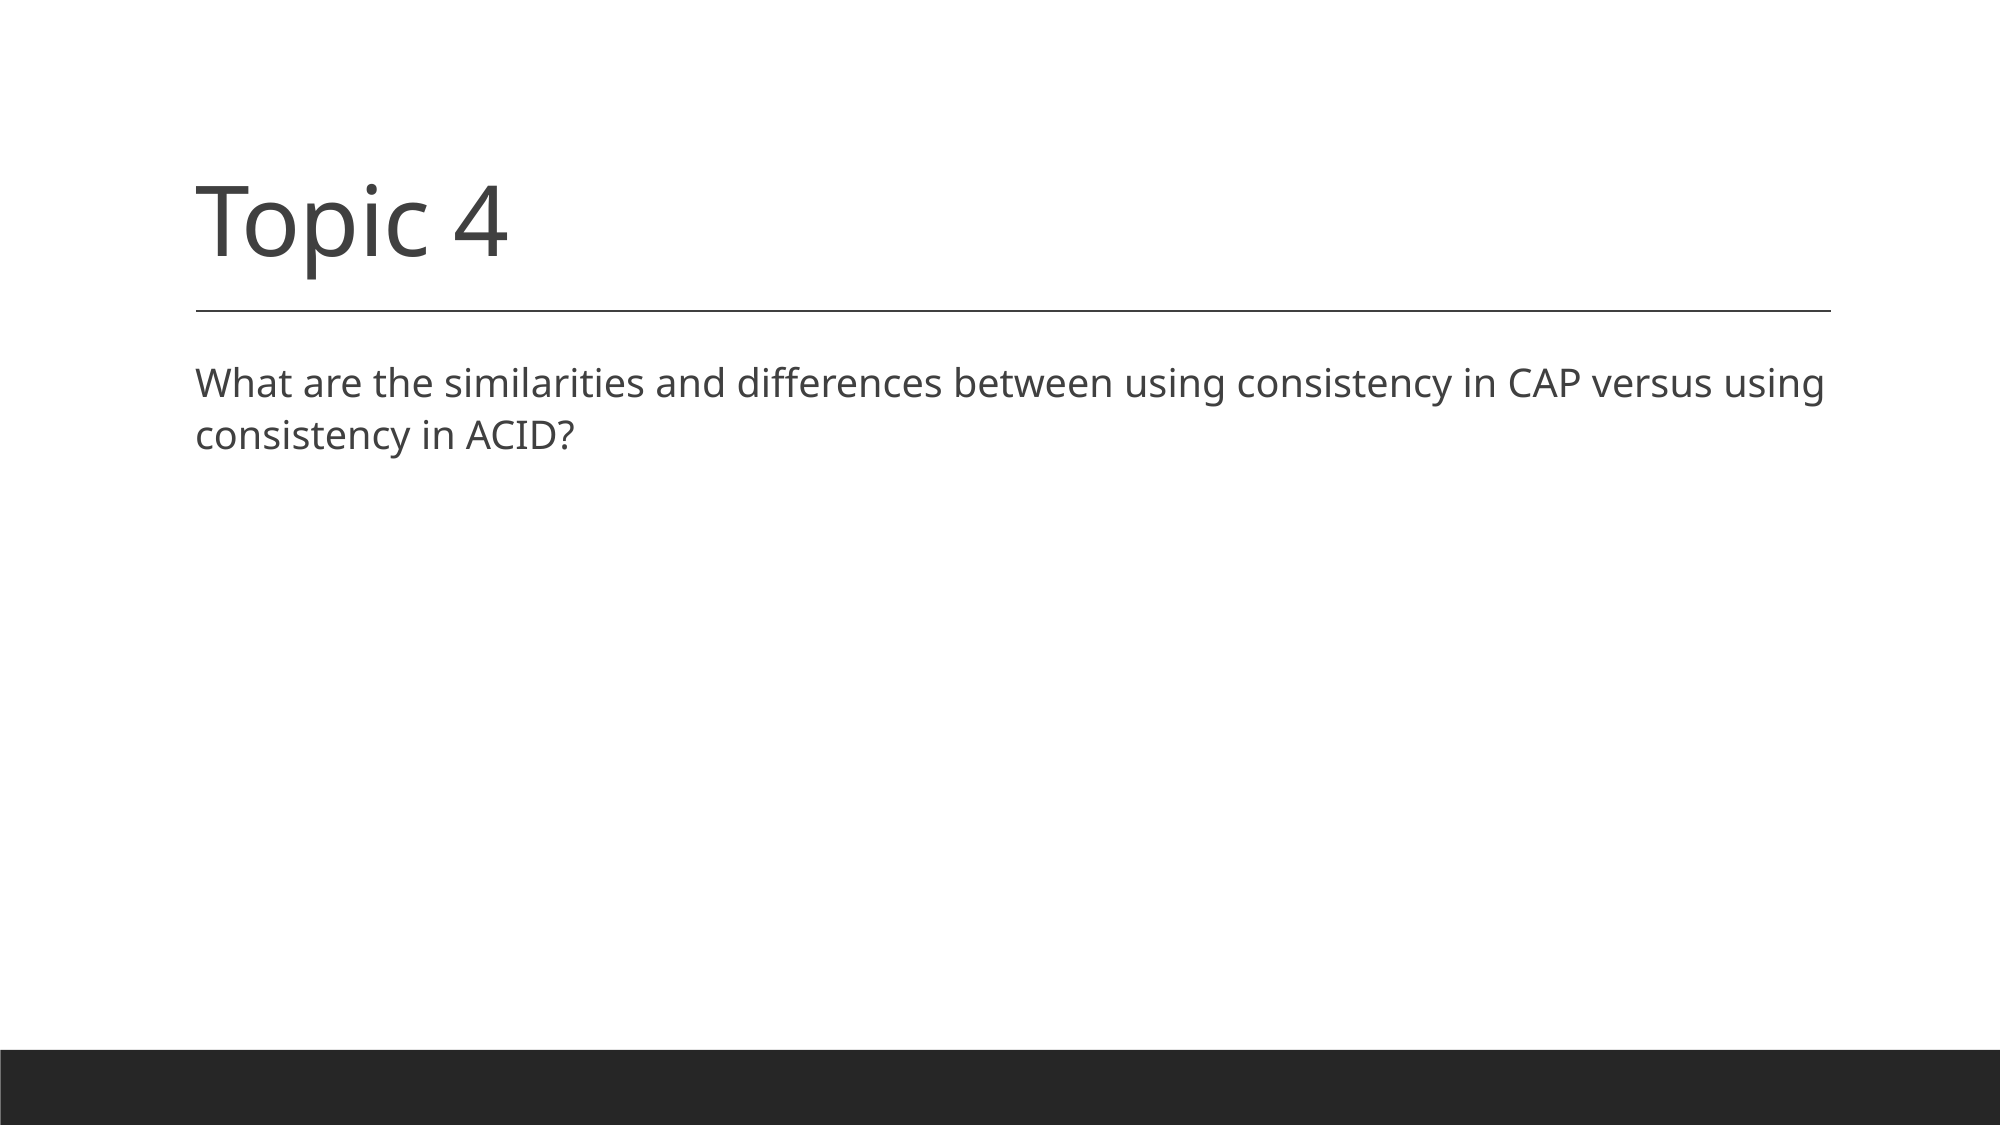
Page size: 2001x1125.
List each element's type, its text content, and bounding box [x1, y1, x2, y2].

list What are the similarities and differences between using consistency in CAP versus using consistency in ACID? [180, 345, 1830, 963]
title Topic 4 [180, 47, 1830, 285]
